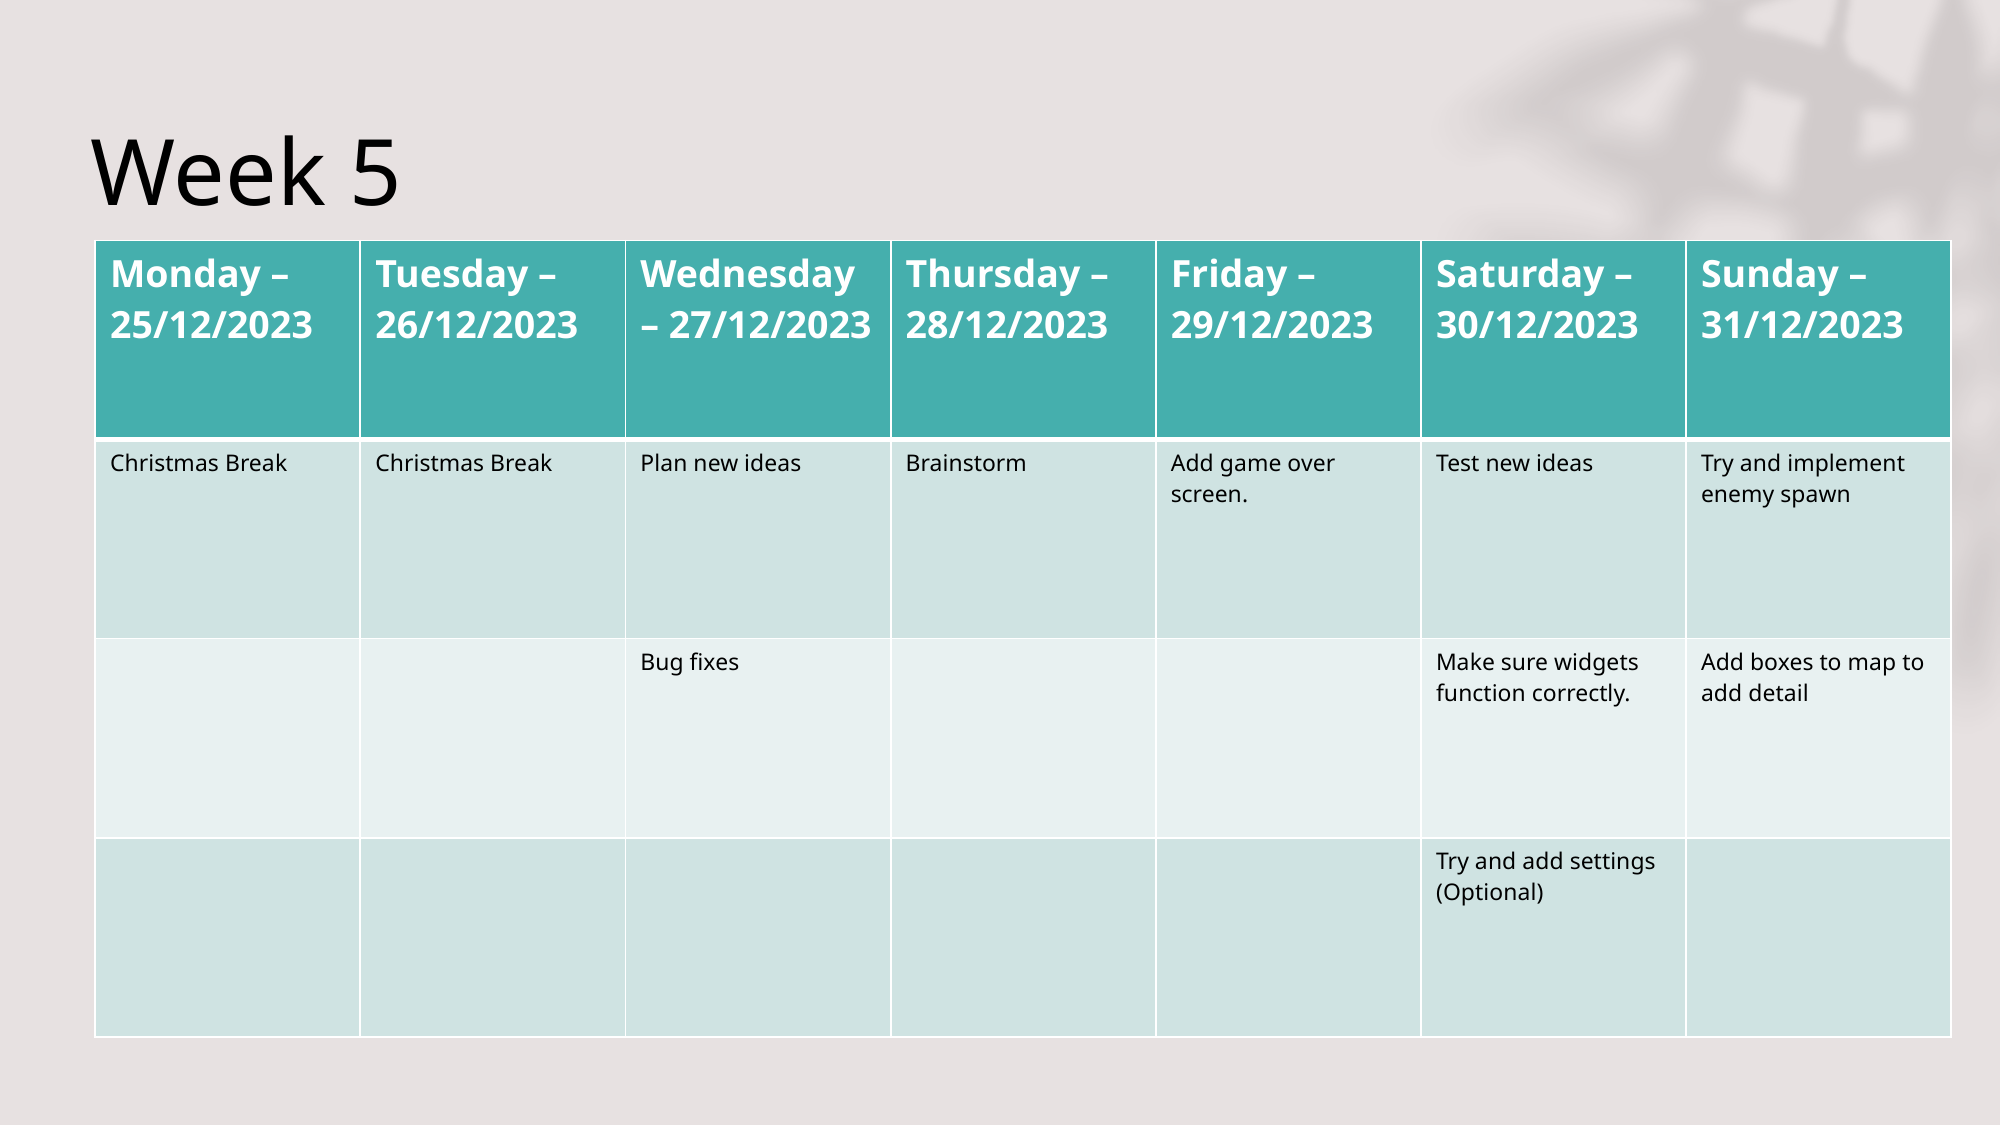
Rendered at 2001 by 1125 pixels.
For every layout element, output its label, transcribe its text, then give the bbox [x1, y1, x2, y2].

table_cell Try and add settings (Optional) [1422, 839, 1685, 1036]
table_cell Christmas Break [361, 442, 625, 638]
table_cell Test new ideas [1422, 442, 1685, 638]
table_cell [1687, 839, 1950, 1036]
table_cell Make sure widgets function correctly. [1422, 639, 1685, 837]
table_cell Bug fixes [626, 639, 890, 837]
table_cell [361, 639, 625, 837]
table_cell [892, 839, 1155, 1036]
table_cell Try and implement enemy spawn [1687, 442, 1950, 638]
table_header Wednesday – 27/12/2023 [626, 241, 890, 437]
table_header Friday – 29/12/2023 [1157, 241, 1420, 437]
table_header Monday – 25/12/2023 [96, 241, 359, 437]
table_cell [1157, 839, 1420, 1036]
table_cell [1157, 639, 1420, 837]
table_cell [96, 639, 359, 837]
table_cell Add boxes to map to add detail [1687, 639, 1950, 837]
table_header Thursday – 28/12/2023 [892, 241, 1155, 437]
table_header Tuesday – 26/12/2023 [361, 241, 625, 437]
table_header Saturday – 30/12/2023 [1422, 241, 1685, 437]
table_cell [626, 839, 890, 1036]
table_cell [361, 839, 625, 1036]
table_cell [892, 639, 1155, 837]
table_cell Christmas Break [96, 442, 359, 638]
title Week 5 [75, 60, 1863, 278]
table_cell Brainstorm [892, 442, 1155, 638]
table_cell Add game over screen. [1157, 442, 1420, 638]
table_cell [96, 839, 359, 1036]
table_cell Plan new ideas [626, 442, 890, 638]
table_header Sunday – 31/12/2023 [1687, 241, 1950, 437]
